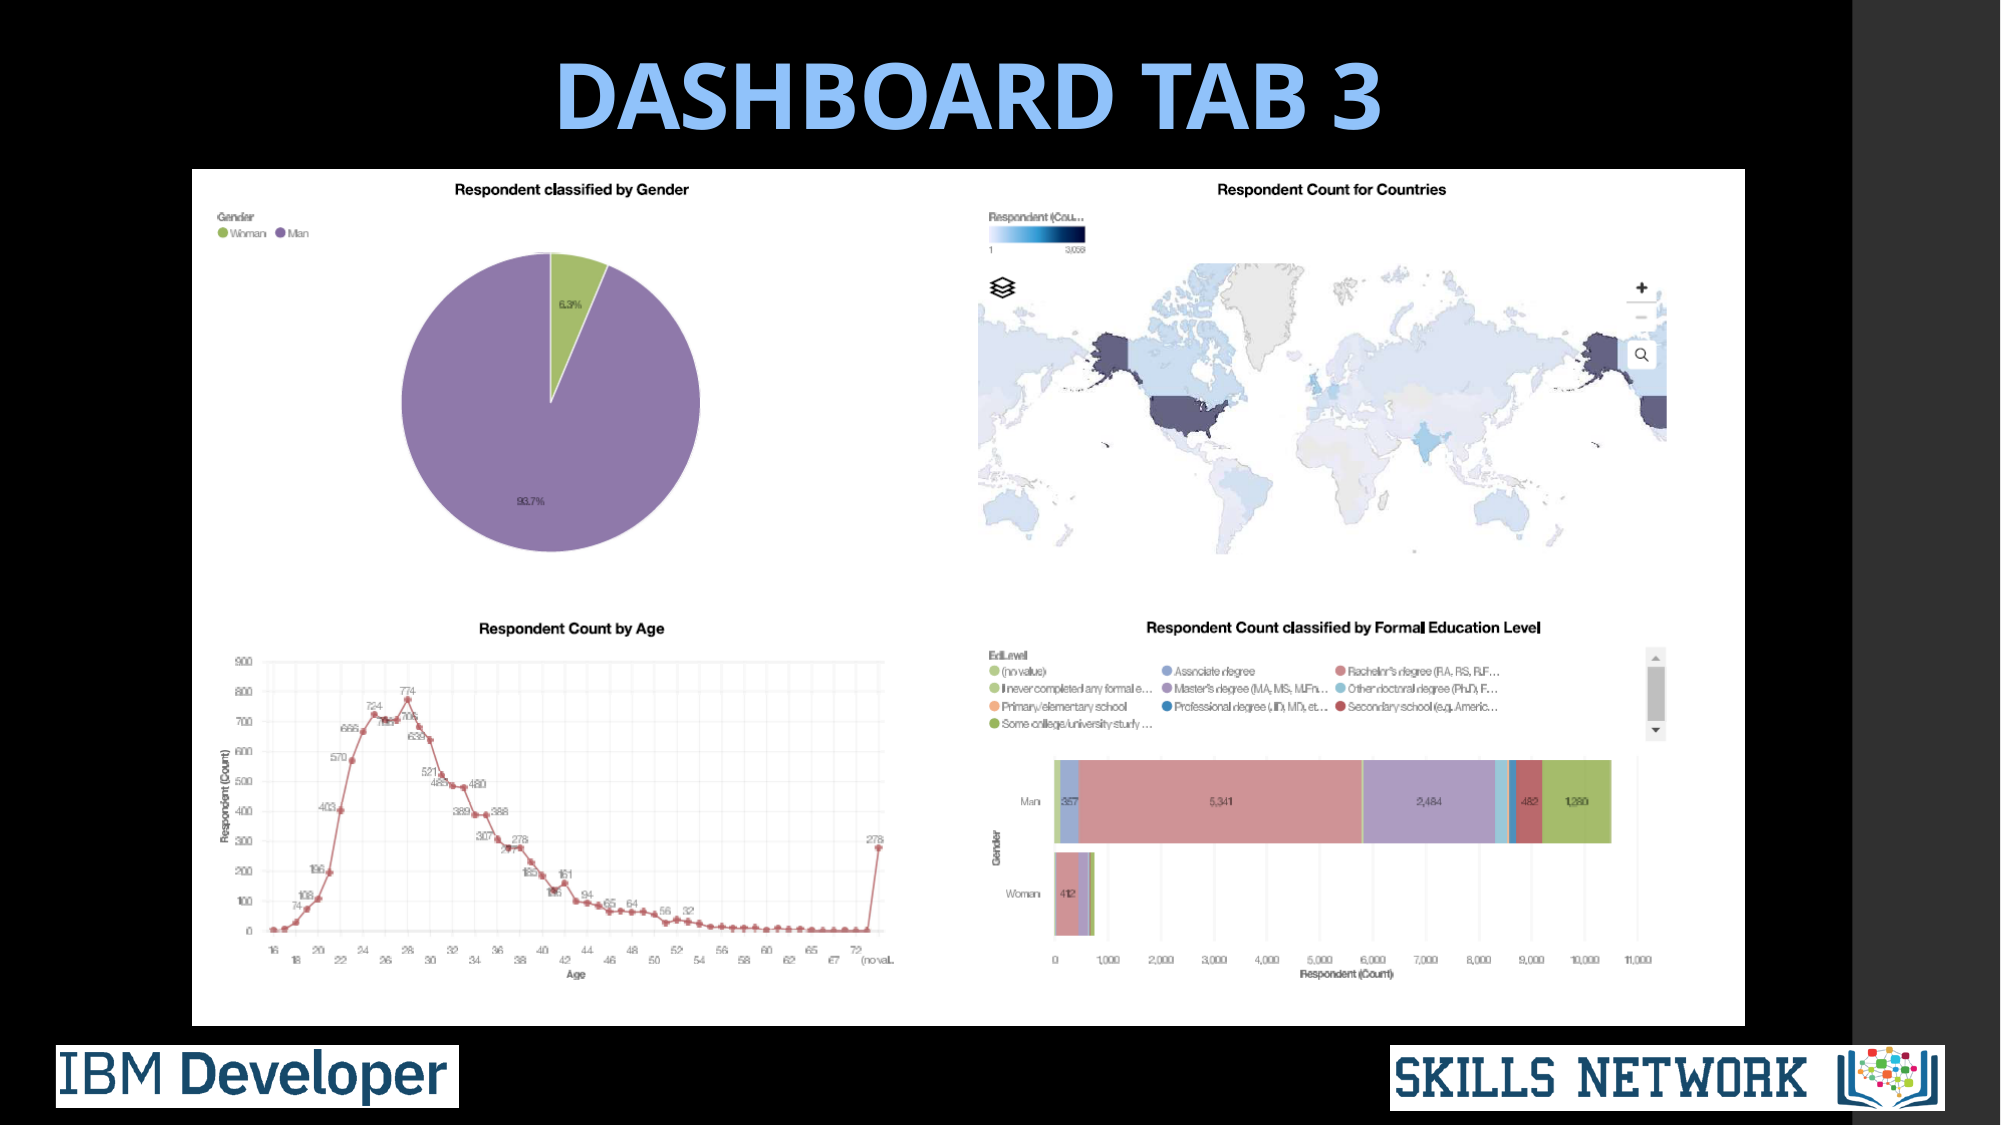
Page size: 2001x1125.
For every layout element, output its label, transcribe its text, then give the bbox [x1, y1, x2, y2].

title DASHBOARD TAB 3 [247, 42, 1689, 158]
picture [192, 169, 1745, 1027]
picture [1390, 1045, 1945, 1111]
picture [55, 1045, 459, 1108]
